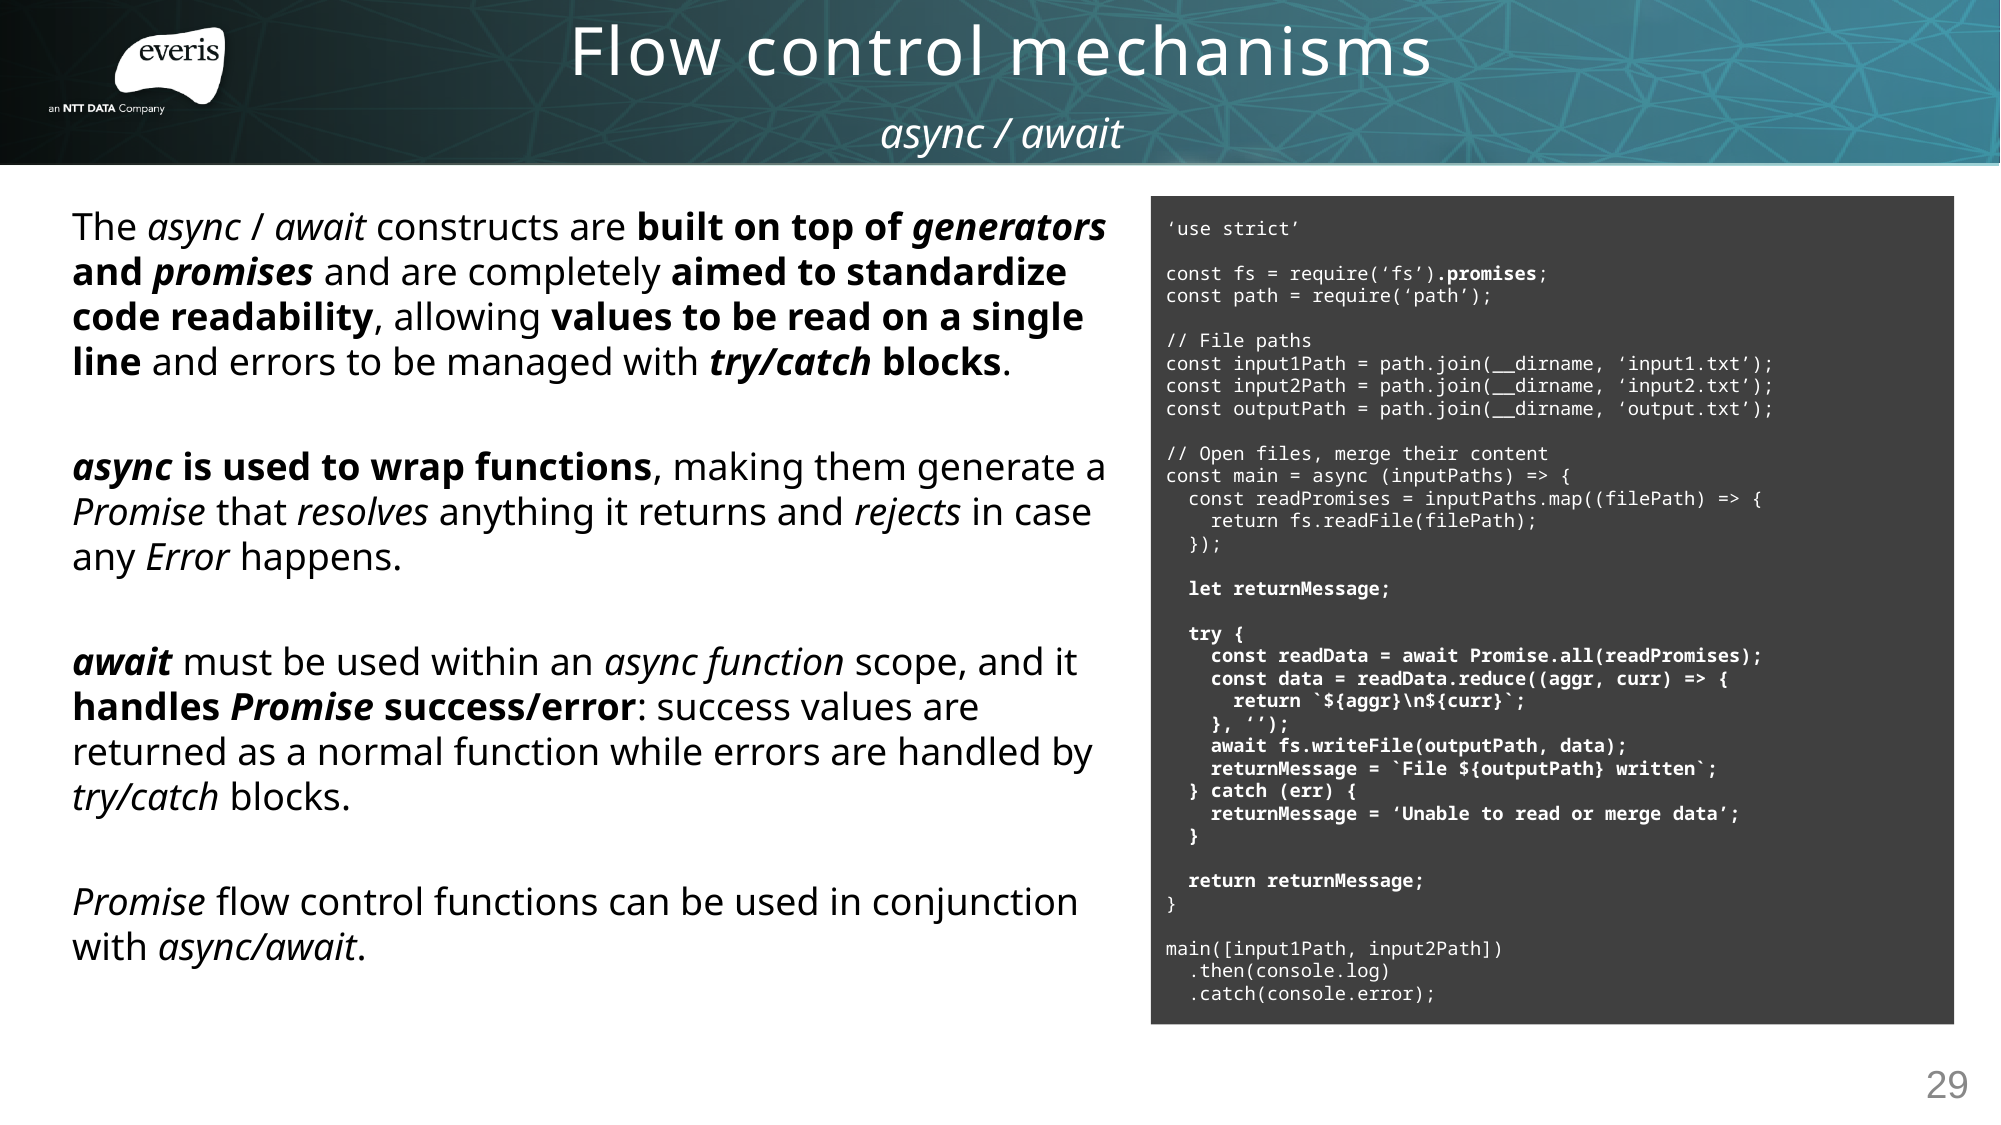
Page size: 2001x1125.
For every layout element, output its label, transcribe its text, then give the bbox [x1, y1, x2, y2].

text_box ‘use strict’ const fs = require(‘fs’).promises; const path = require(‘path’); // File paths const input1Path = path.join(__dirname, ‘input1.txt’); const input2Path = path.join(__dirname, ‘input2.txt’); const outputPath = path.join(__dirname, ‘output.txt’); // Open files, merge their content const main = async (inputPaths) => { const readPromises = inputPaths.map((filePath) => { return fs.readFile(filePath); }); let returnMessage; try { const readData = await Promise.all(readPromises); const data = readData.reduce((aggr, curr) => { return `${aggr}\n${curr}`; }, ‘’); await fs.writeFile(outputPath, data); returnMessage = `File ${outputPath} written`; } catch (err) { returnMessage = ‘Unable to read or merge data’; } return returnMessage; } main([input1Path, input2Path]) .then(console.log) .catch(console.error); [1150, 195, 1955, 1025]
picture [37, 15, 236, 126]
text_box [0, 0, 2000, 166]
text_box The async / await constructs are built on top of generators and promises and are completely aimed to standardize code readability, allowing values to be read on a single line and errors to be managed with try/catch blocks. async is used to wrap functions, making them generate a Promise that resolves anything it returns and rejects in case any Error happens. await must be used within an async function scope, and it handles Promise success/error: success values are returned as a normal function while errors are handled by try/catch blocks. Promise flow control functions can be used in conjunction with async/await. [57, 195, 1136, 1110]
